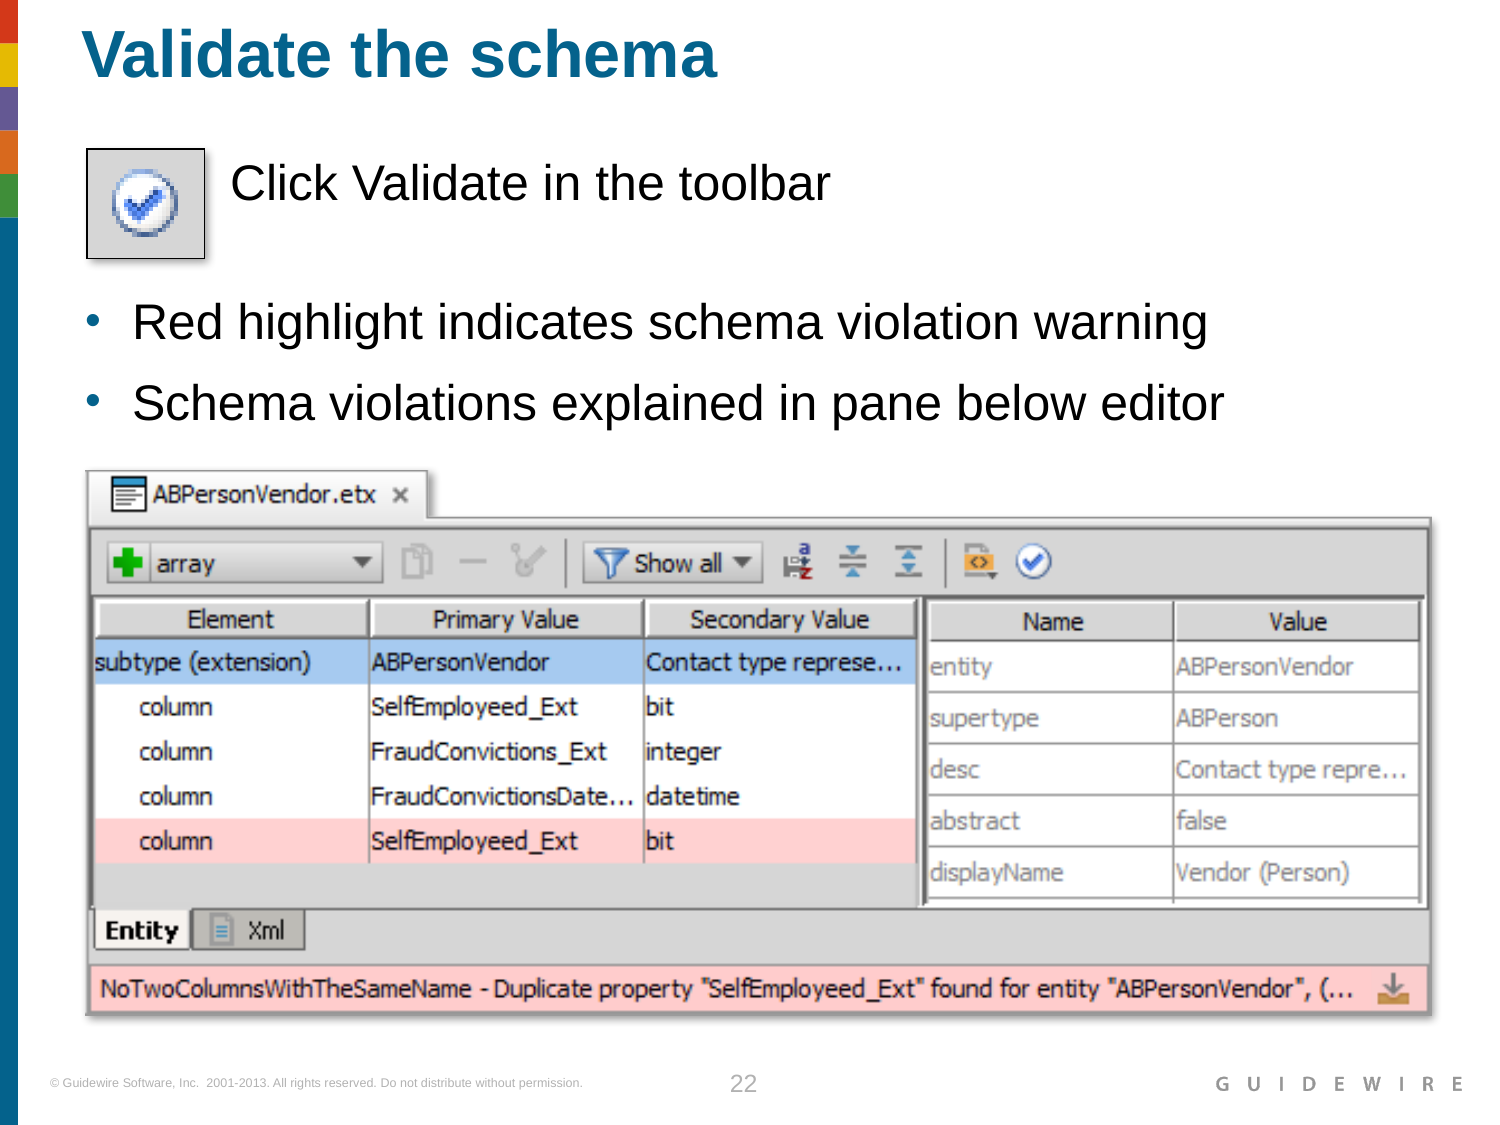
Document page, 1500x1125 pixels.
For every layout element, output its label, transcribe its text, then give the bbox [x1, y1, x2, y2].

picture [1215, 1073, 1480, 1096]
picture [85, 470, 1433, 1017]
picture [86, 149, 204, 259]
title Validate the schema [81, 19, 1446, 142]
list Click Validate in the toolbar Red highlight indicates schema violation warning Schema violations explained in pane below editor [85, 149, 1450, 450]
